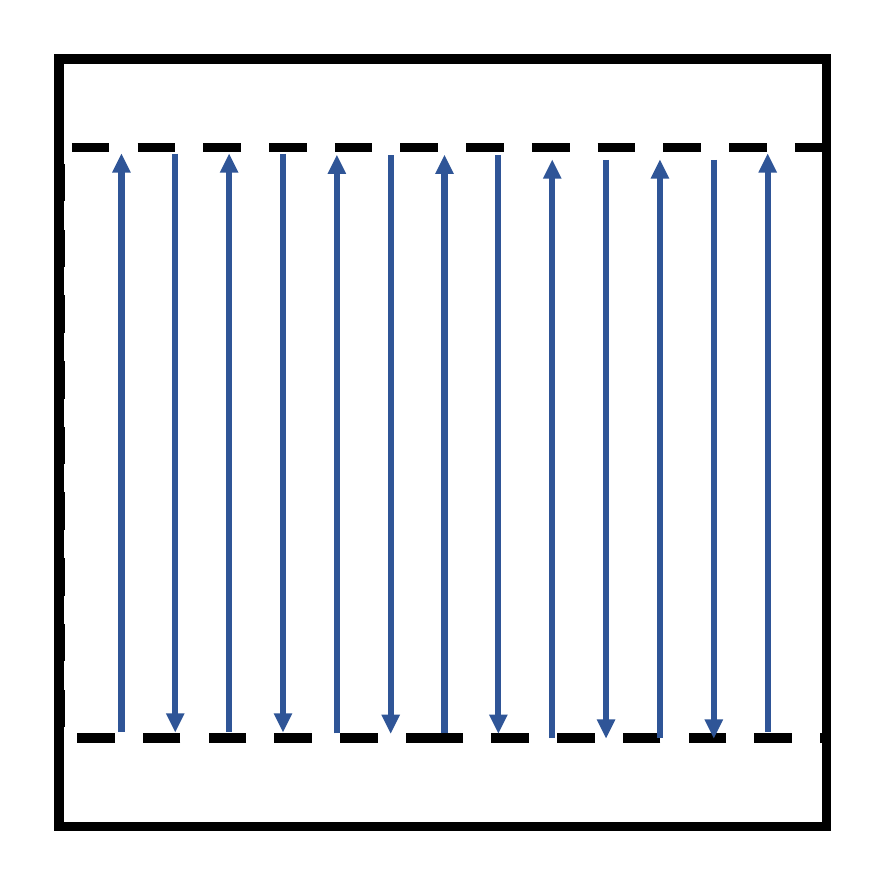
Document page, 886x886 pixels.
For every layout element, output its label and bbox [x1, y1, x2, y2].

text_box [59, 445, 549, 739]
text_box [58, 58, 828, 442]
text_box [771, 444, 828, 448]
text_box [714, 450, 828, 739]
text_box [58, 445, 828, 828]
text_box [550, 450, 605, 739]
text_box [607, 450, 657, 739]
text_box [658, 450, 713, 739]
text_box [59, 147, 828, 442]
